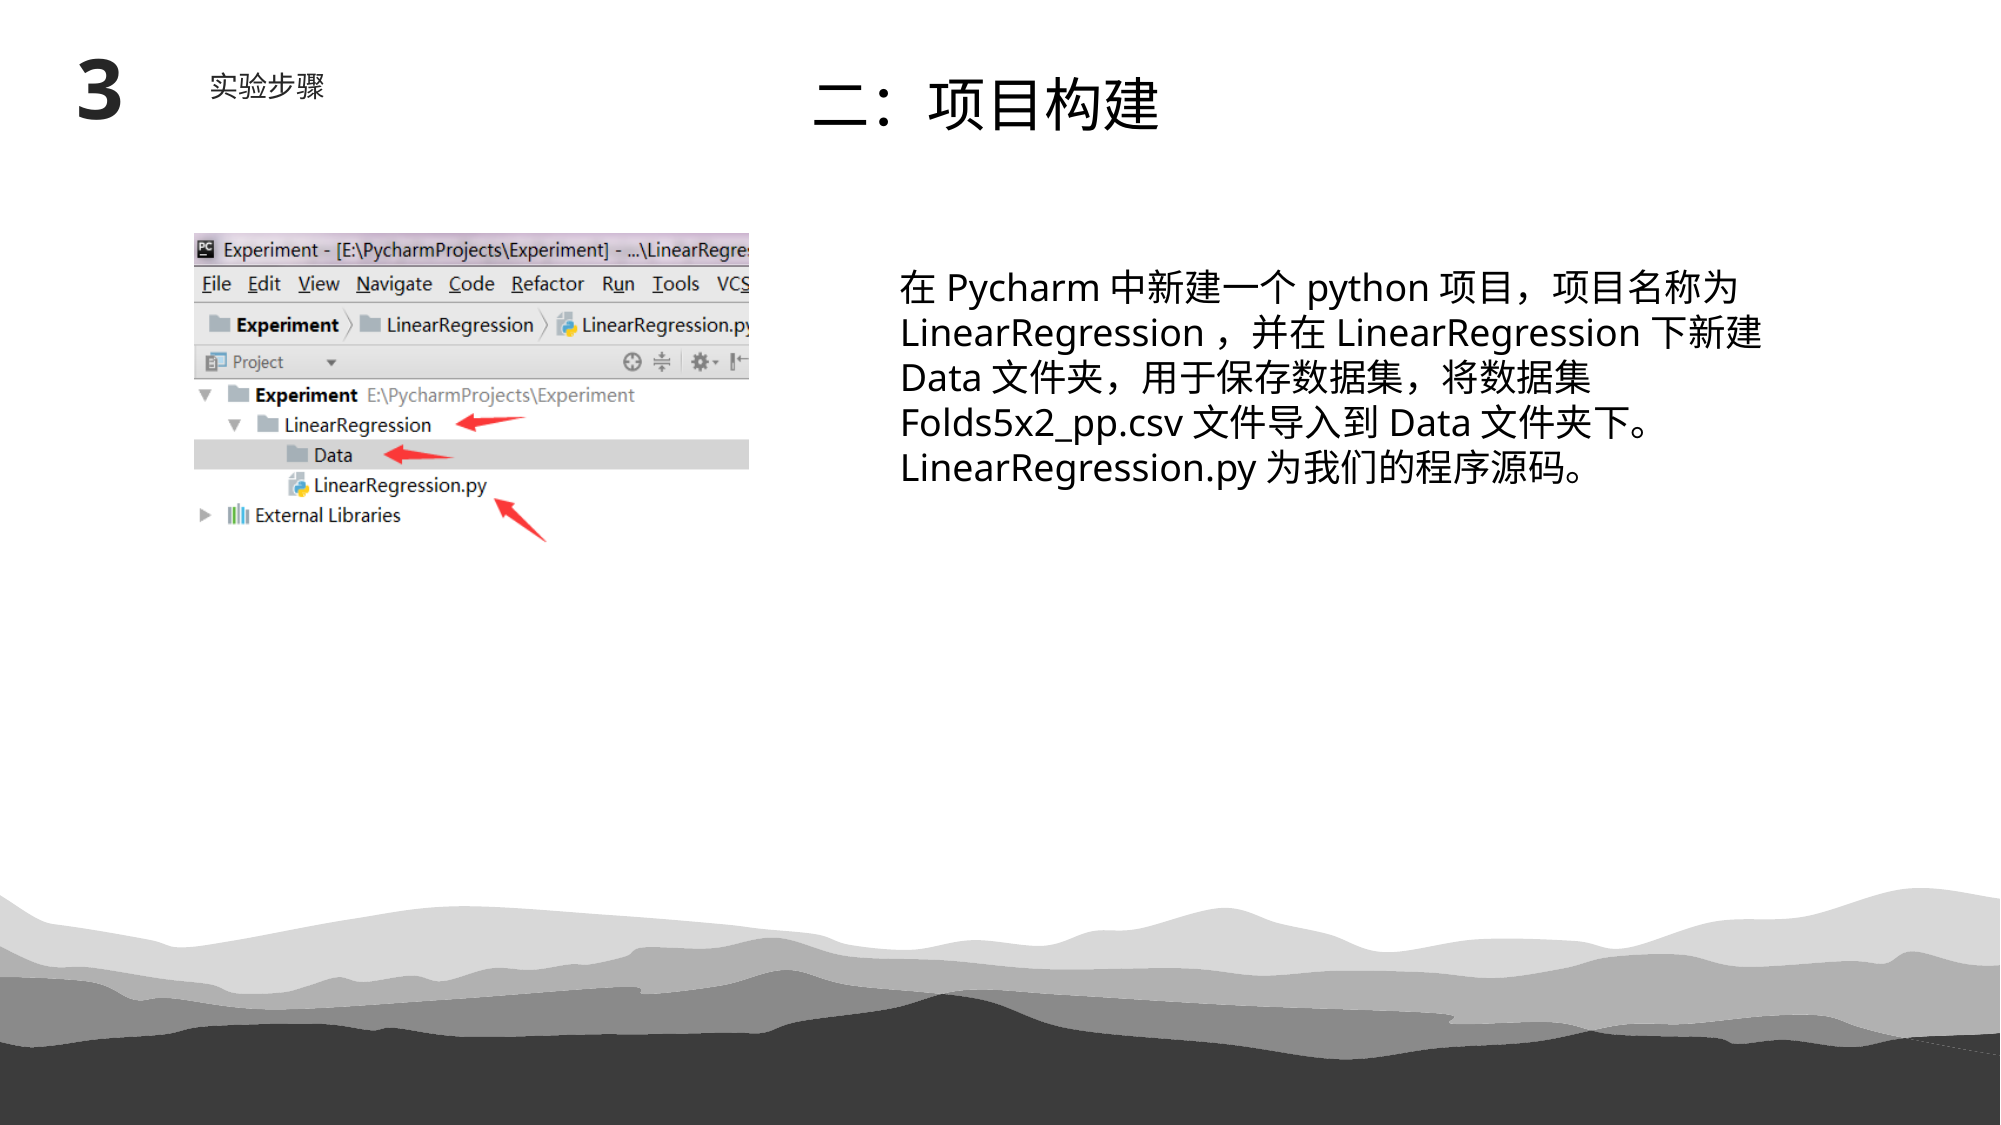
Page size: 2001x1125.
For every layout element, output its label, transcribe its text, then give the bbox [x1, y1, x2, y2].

picture [194, 233, 749, 790]
list 3 [61, 39, 195, 137]
text_box 在Pycharm中新建一个python项目，项目名称为LinearRegression，并在LinearRegression下新建Data文件夹，用于保存数据集，将数据集Folds5x2_pp.csv文件导入到Data文件夹下。 LinearRegression.py为我们的程序源码。 [884, 256, 1820, 497]
text_box 二：项目构建 [786, 60, 1186, 145]
list 实验步骤 [194, 60, 501, 116]
